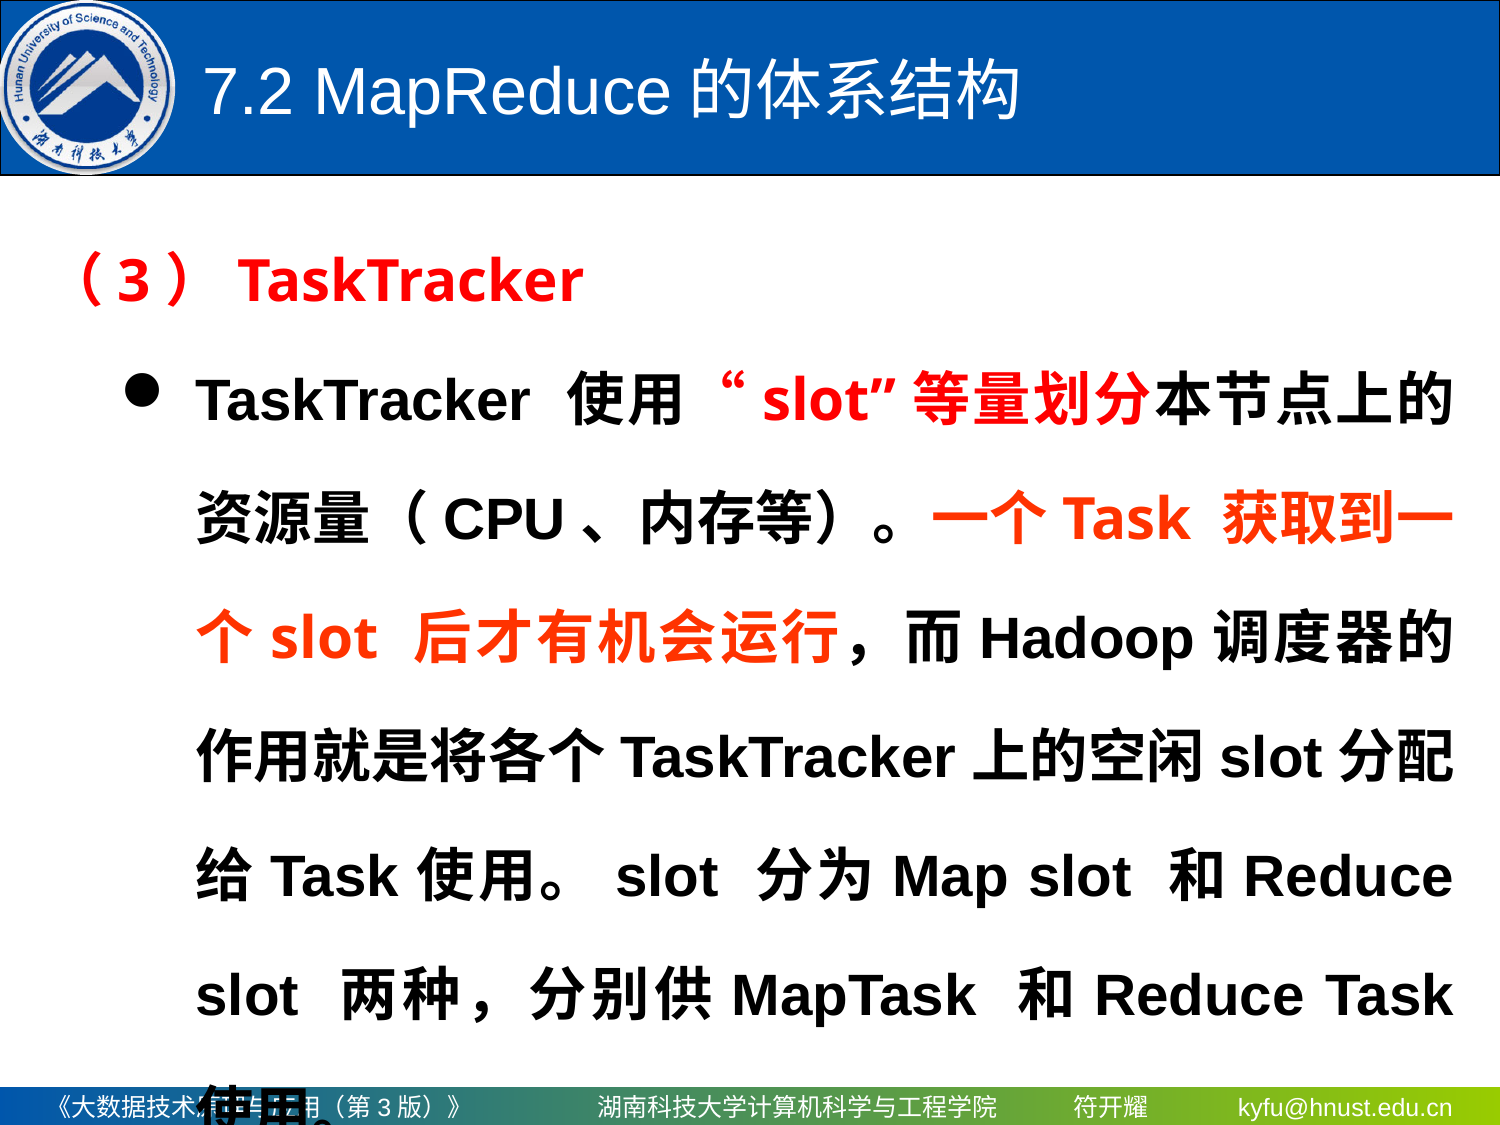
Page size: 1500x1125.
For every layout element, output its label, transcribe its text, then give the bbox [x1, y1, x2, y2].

title 7.2 MapReduce的体系结构 [187, 12, 1500, 163]
text_box （3）TaskTracker TaskTracker 使用“slot”等量划分本节点上的资源量（CPU、内存等）。一个Task 获取到一个slot 后才有机会运行，而Hadoop调度器的作用就是将各个TaskTracker上的空闲slot分配给Task使用。slot 分为Map slot 和Reduce slot 两种，分别供MapTask 和Reduce Task 使用。 [30, 187, 1470, 1125]
picture [0, 0, 176, 175]
